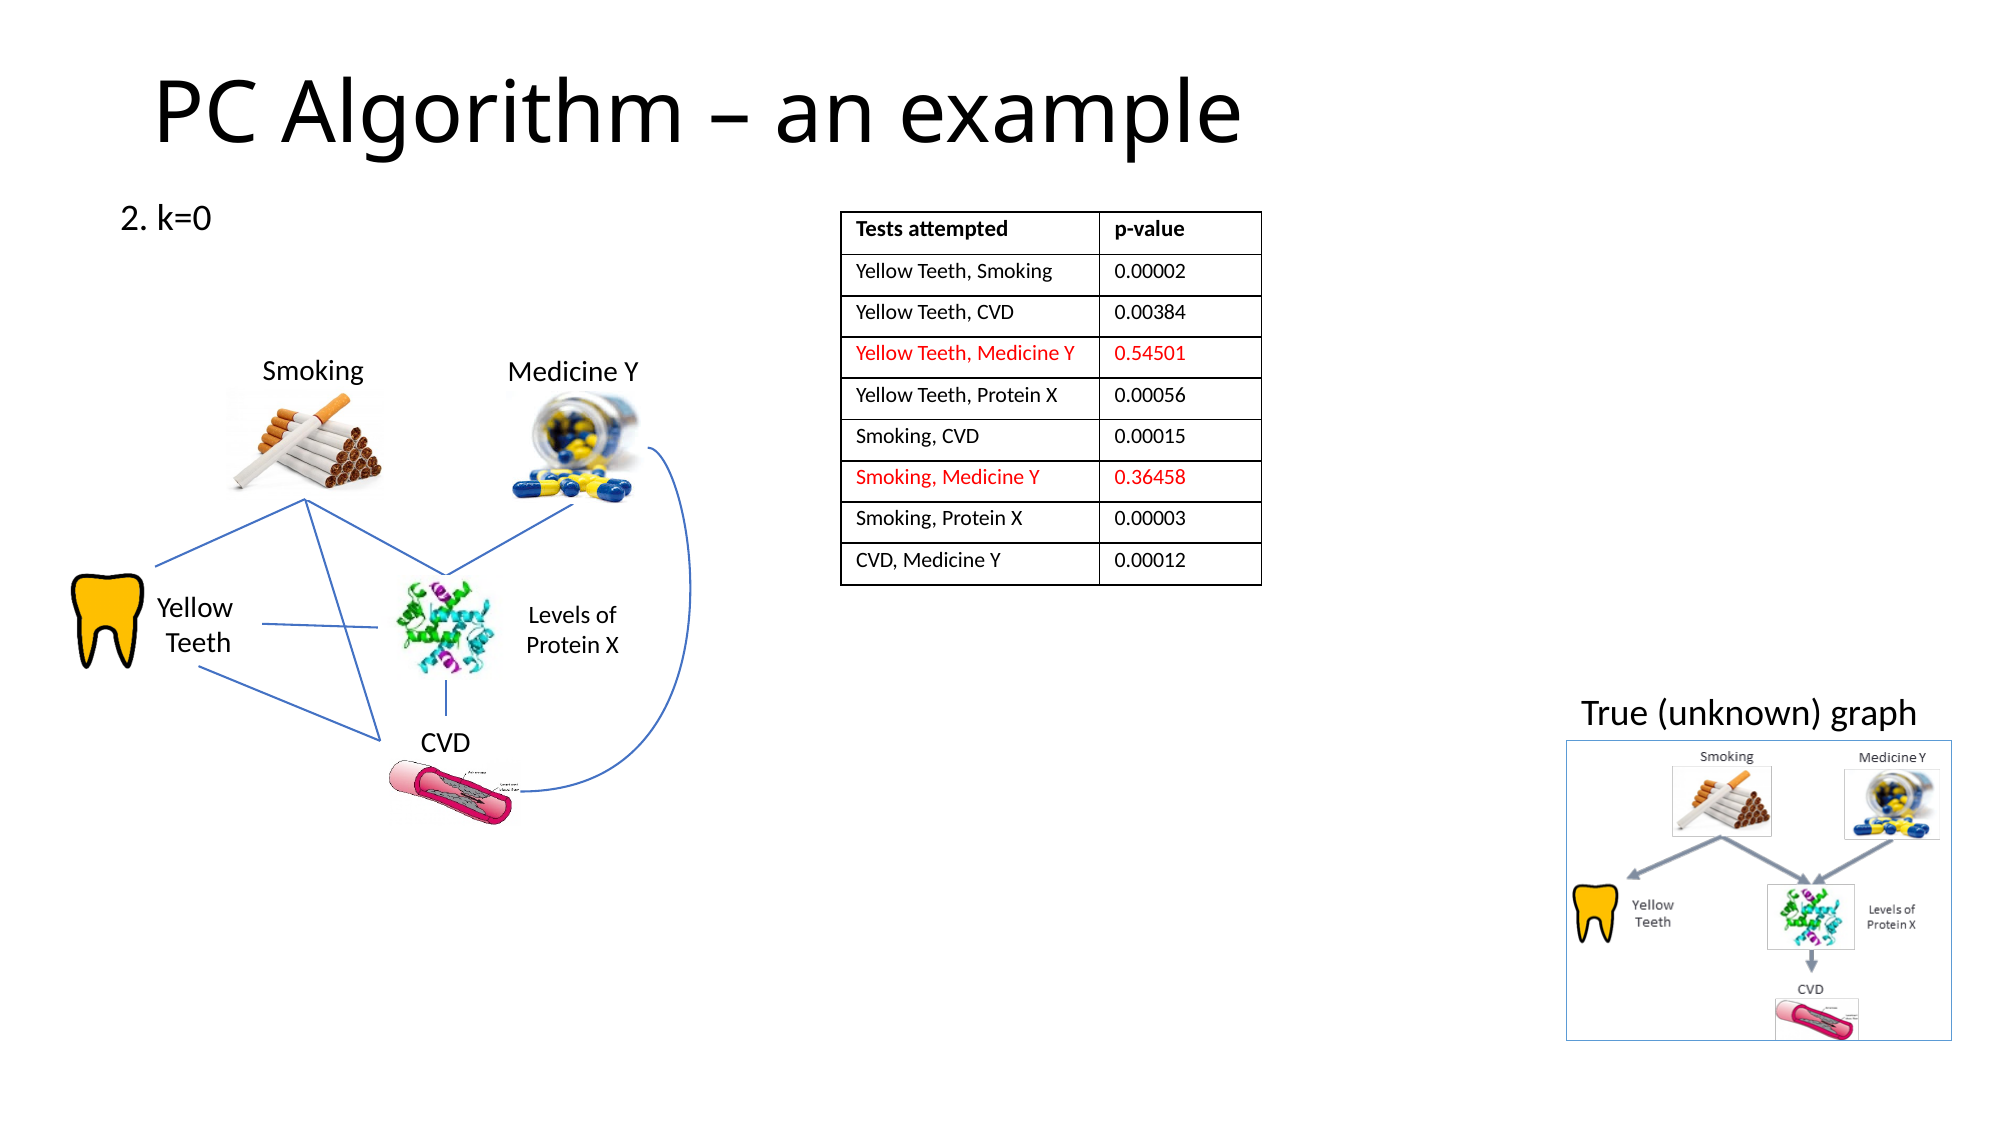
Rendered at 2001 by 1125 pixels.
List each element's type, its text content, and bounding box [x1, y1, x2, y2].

table_cell Yellow Teeth, Smoking [842, 255, 1099, 295]
title PC Algorithm – an example [137, 59, 1863, 169]
table_cell Yellow Teeth, Medicine Y [842, 338, 1099, 377]
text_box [305, 499, 381, 742]
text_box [59, 343, 668, 826]
table_cell Smoking, Medicine Y [842, 462, 1099, 501]
table_cell 0.00384 [1100, 297, 1261, 336]
table_cell 0.36458 [1100, 462, 1261, 501]
table_header p-value [1100, 213, 1261, 254]
table_cell CVD, Medicine Y [842, 544, 1099, 584]
table_header Tests attempted [842, 213, 1099, 254]
table_cell 0.00003 [1100, 503, 1261, 542]
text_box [198, 667, 305, 742]
picture [1566, 740, 1952, 1041]
table_cell 0.00015 [1100, 420, 1261, 460]
table_cell Smoking, Protein X [842, 503, 1099, 542]
table_cell Yellow Teeth, CVD [842, 297, 1099, 336]
table_cell Smoking, CVD [842, 420, 1099, 460]
table_cell Yellow Teeth, Protein X [842, 379, 1099, 419]
text_box True (unknown) graph [1566, 680, 1976, 740]
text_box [520, 447, 648, 792]
text_box 2. k=0 [105, 185, 647, 246]
table_cell 0.54501 [1100, 338, 1261, 377]
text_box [262, 624, 305, 628]
table_cell 0.00056 [1100, 379, 1261, 419]
table_cell 0.00012 [1100, 544, 1261, 584]
table_cell 0.00002 [1100, 255, 1261, 295]
